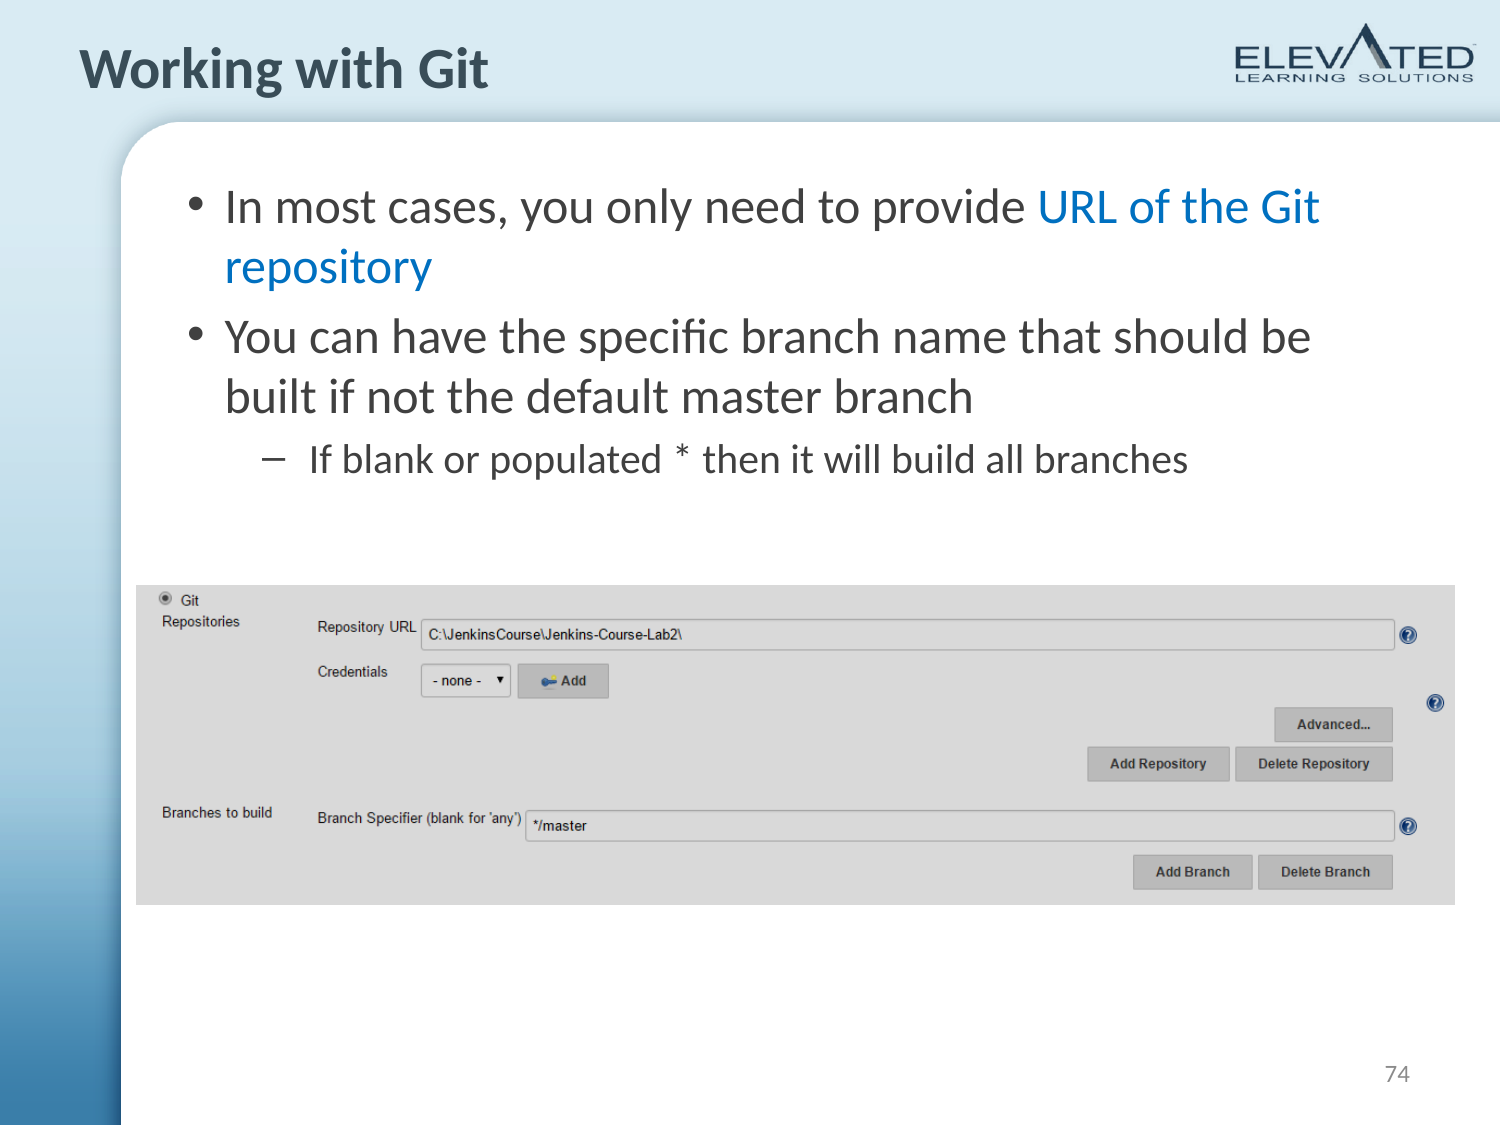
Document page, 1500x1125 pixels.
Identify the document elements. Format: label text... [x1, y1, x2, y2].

slide_number 74 [1074, 1042, 1425, 1103]
list In most cases, you only need to provide URL of the Git repository You can have the specific branch name that should be built if not the default master branch If blank or populated * then it will build all branches [172, 165, 1425, 536]
title Working with Git [64, 12, 1146, 118]
picture [0, 0, 1500, 1125]
